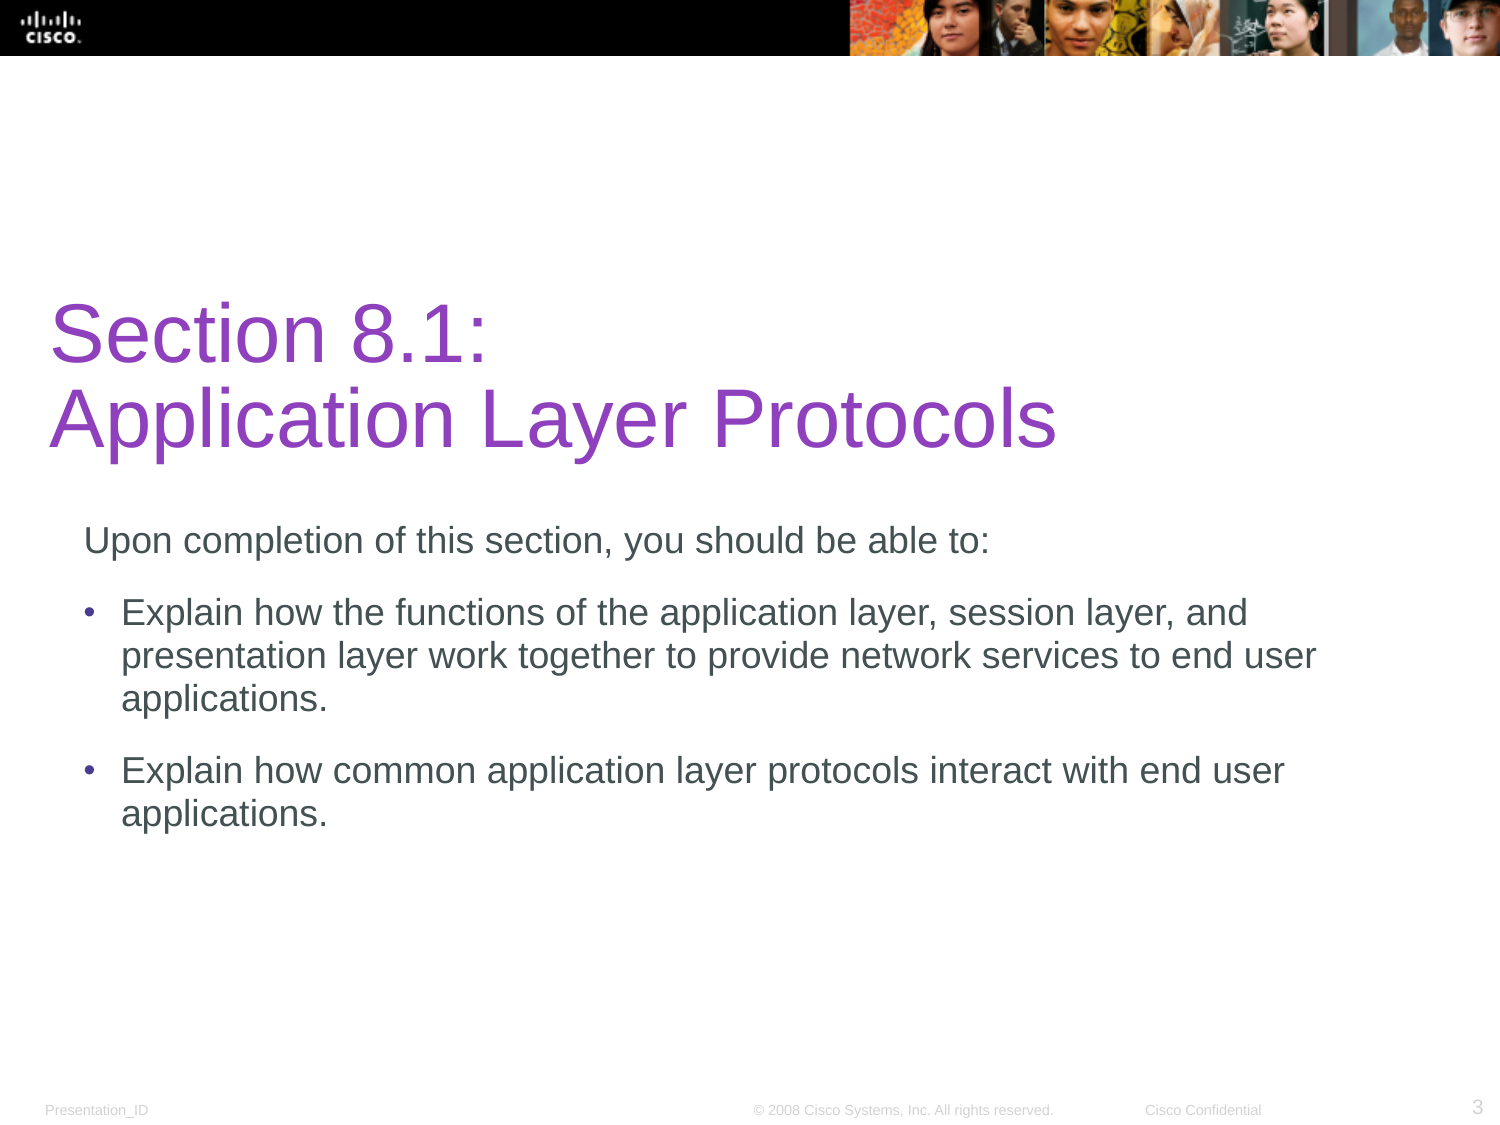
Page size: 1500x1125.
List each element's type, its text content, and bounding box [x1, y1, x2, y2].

text_box Upon completion of this section, you should be able to: Explain how the functions of the application layer, session layer, and presentation layer work together to provide network services to end user applications. Explain how common application layer protocols interact with end user applications. [68, 511, 1476, 844]
picture [0, 0, 1500, 56]
title Section 8.1: Application Layer Protocols [36, 356, 1368, 471]
